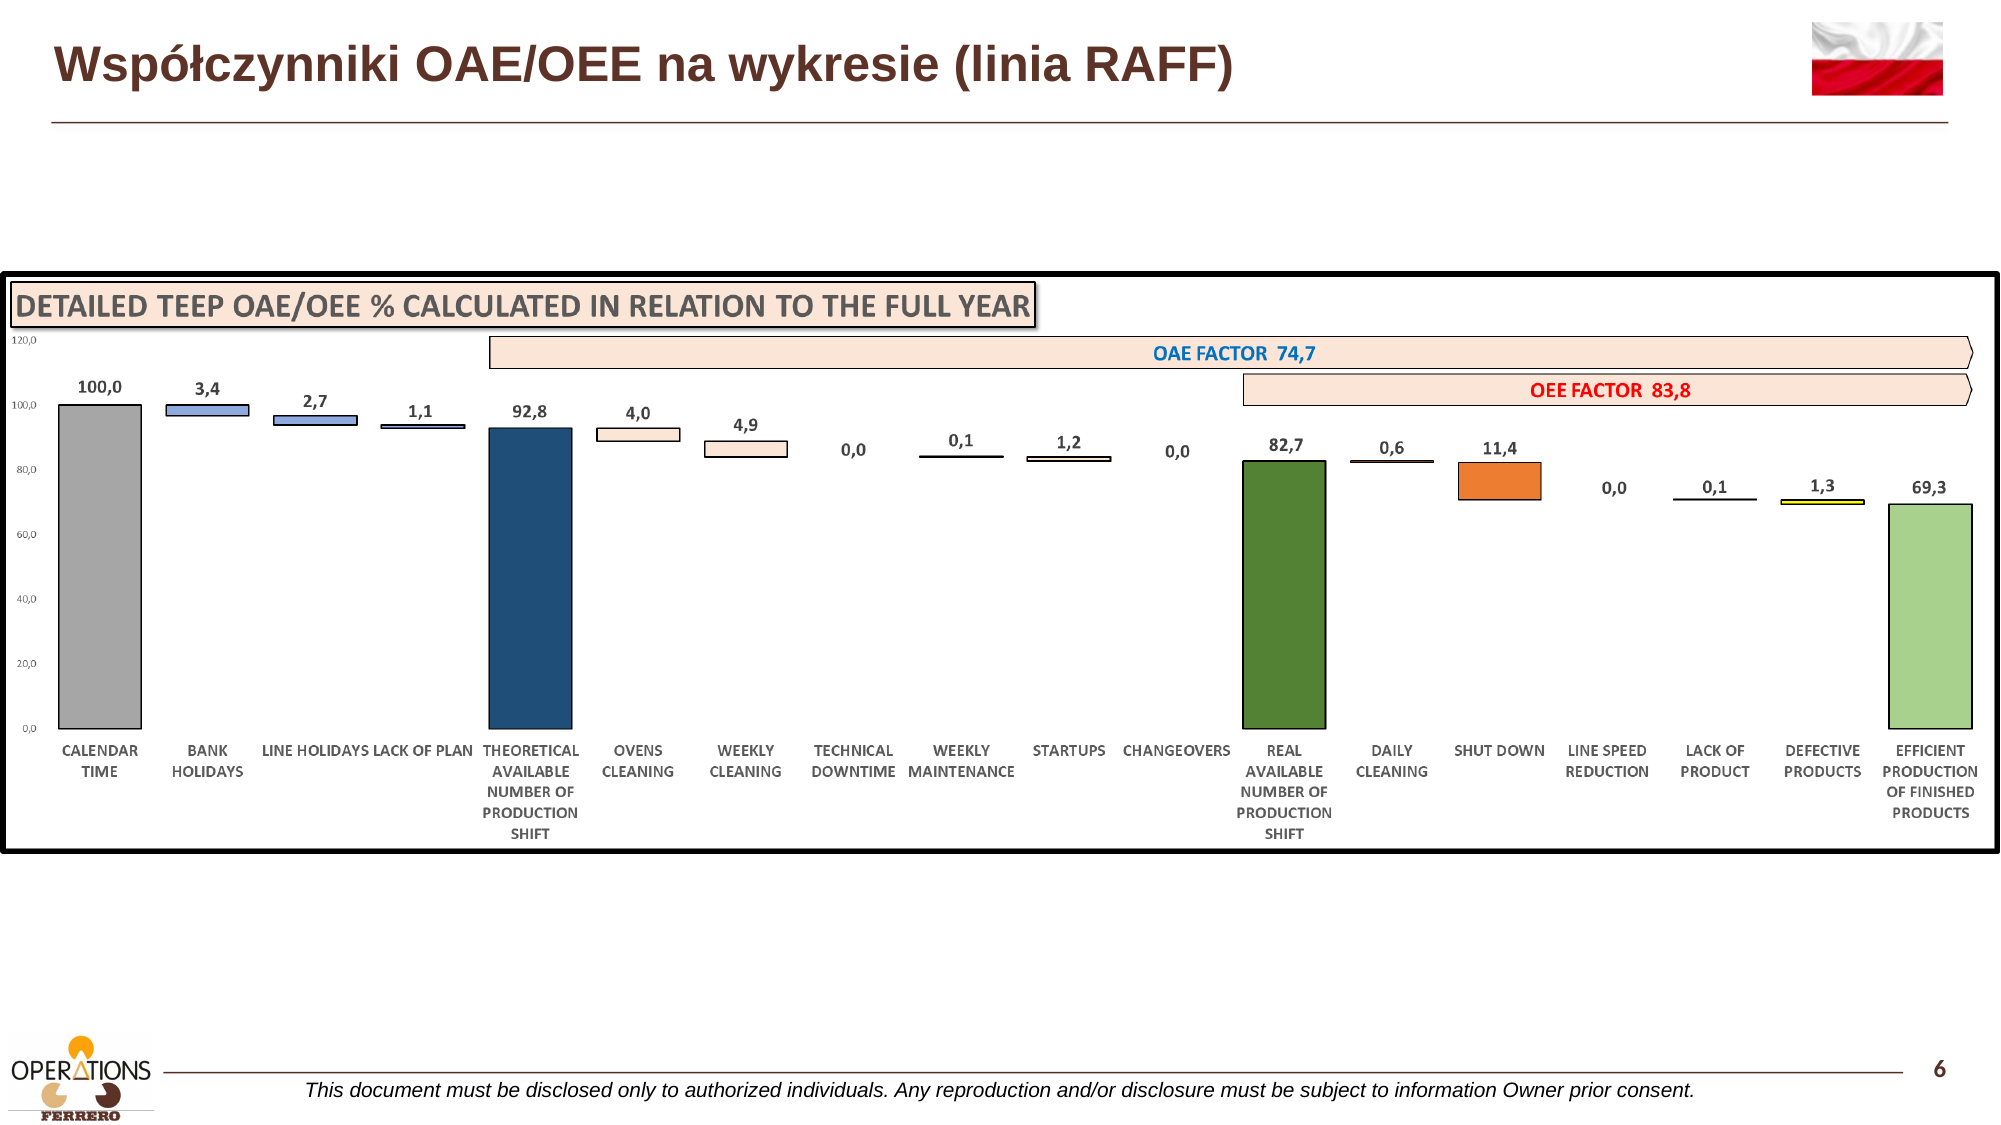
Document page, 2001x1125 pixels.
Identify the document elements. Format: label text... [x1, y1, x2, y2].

picture [1806, 17, 1949, 105]
picture [8, 1032, 154, 1121]
picture [0, 271, 2000, 854]
title Współczynniki OAE/OEE na wykresie (linia RAFF) [53, 11, 1707, 113]
